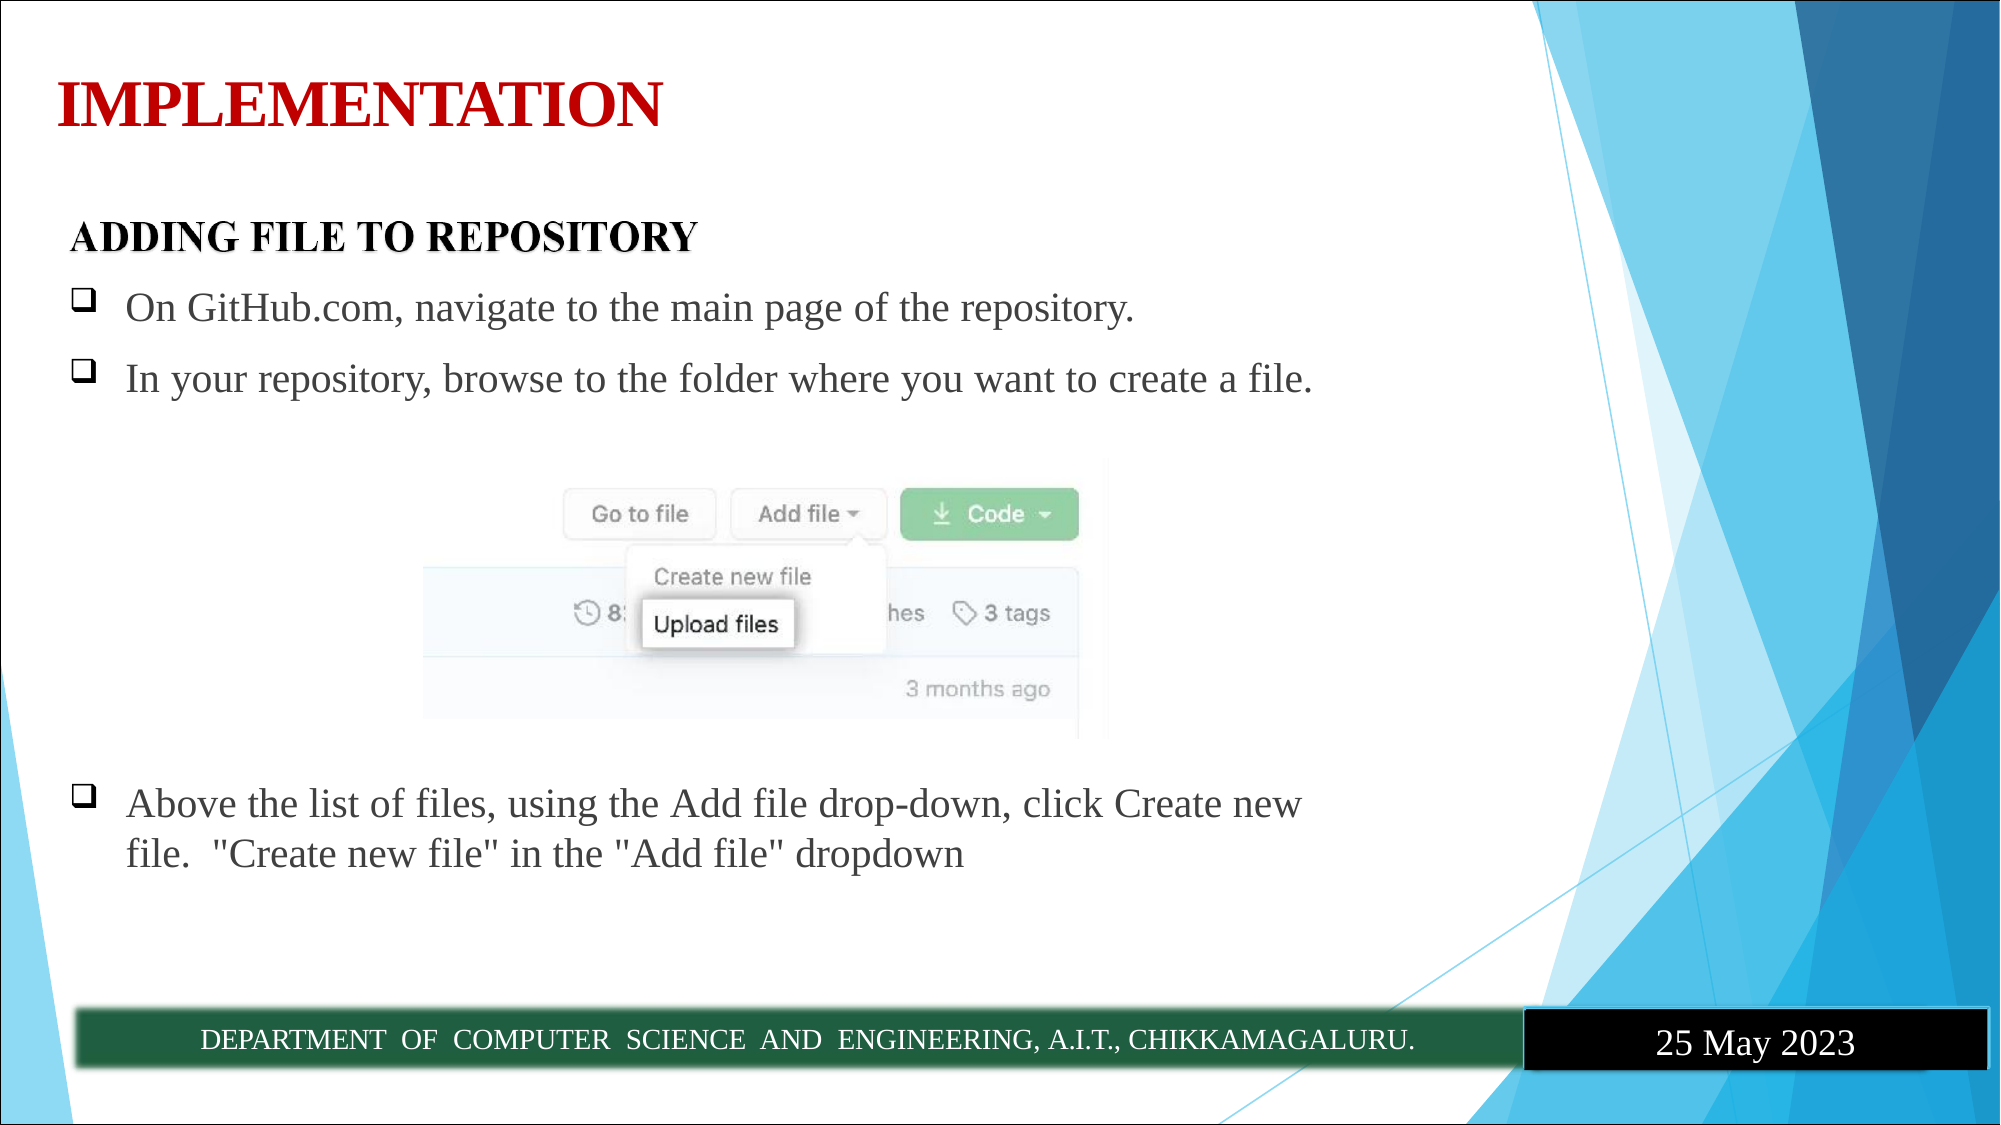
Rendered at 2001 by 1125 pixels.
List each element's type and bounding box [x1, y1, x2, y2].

text_box [0, 0, 2000, 1125]
